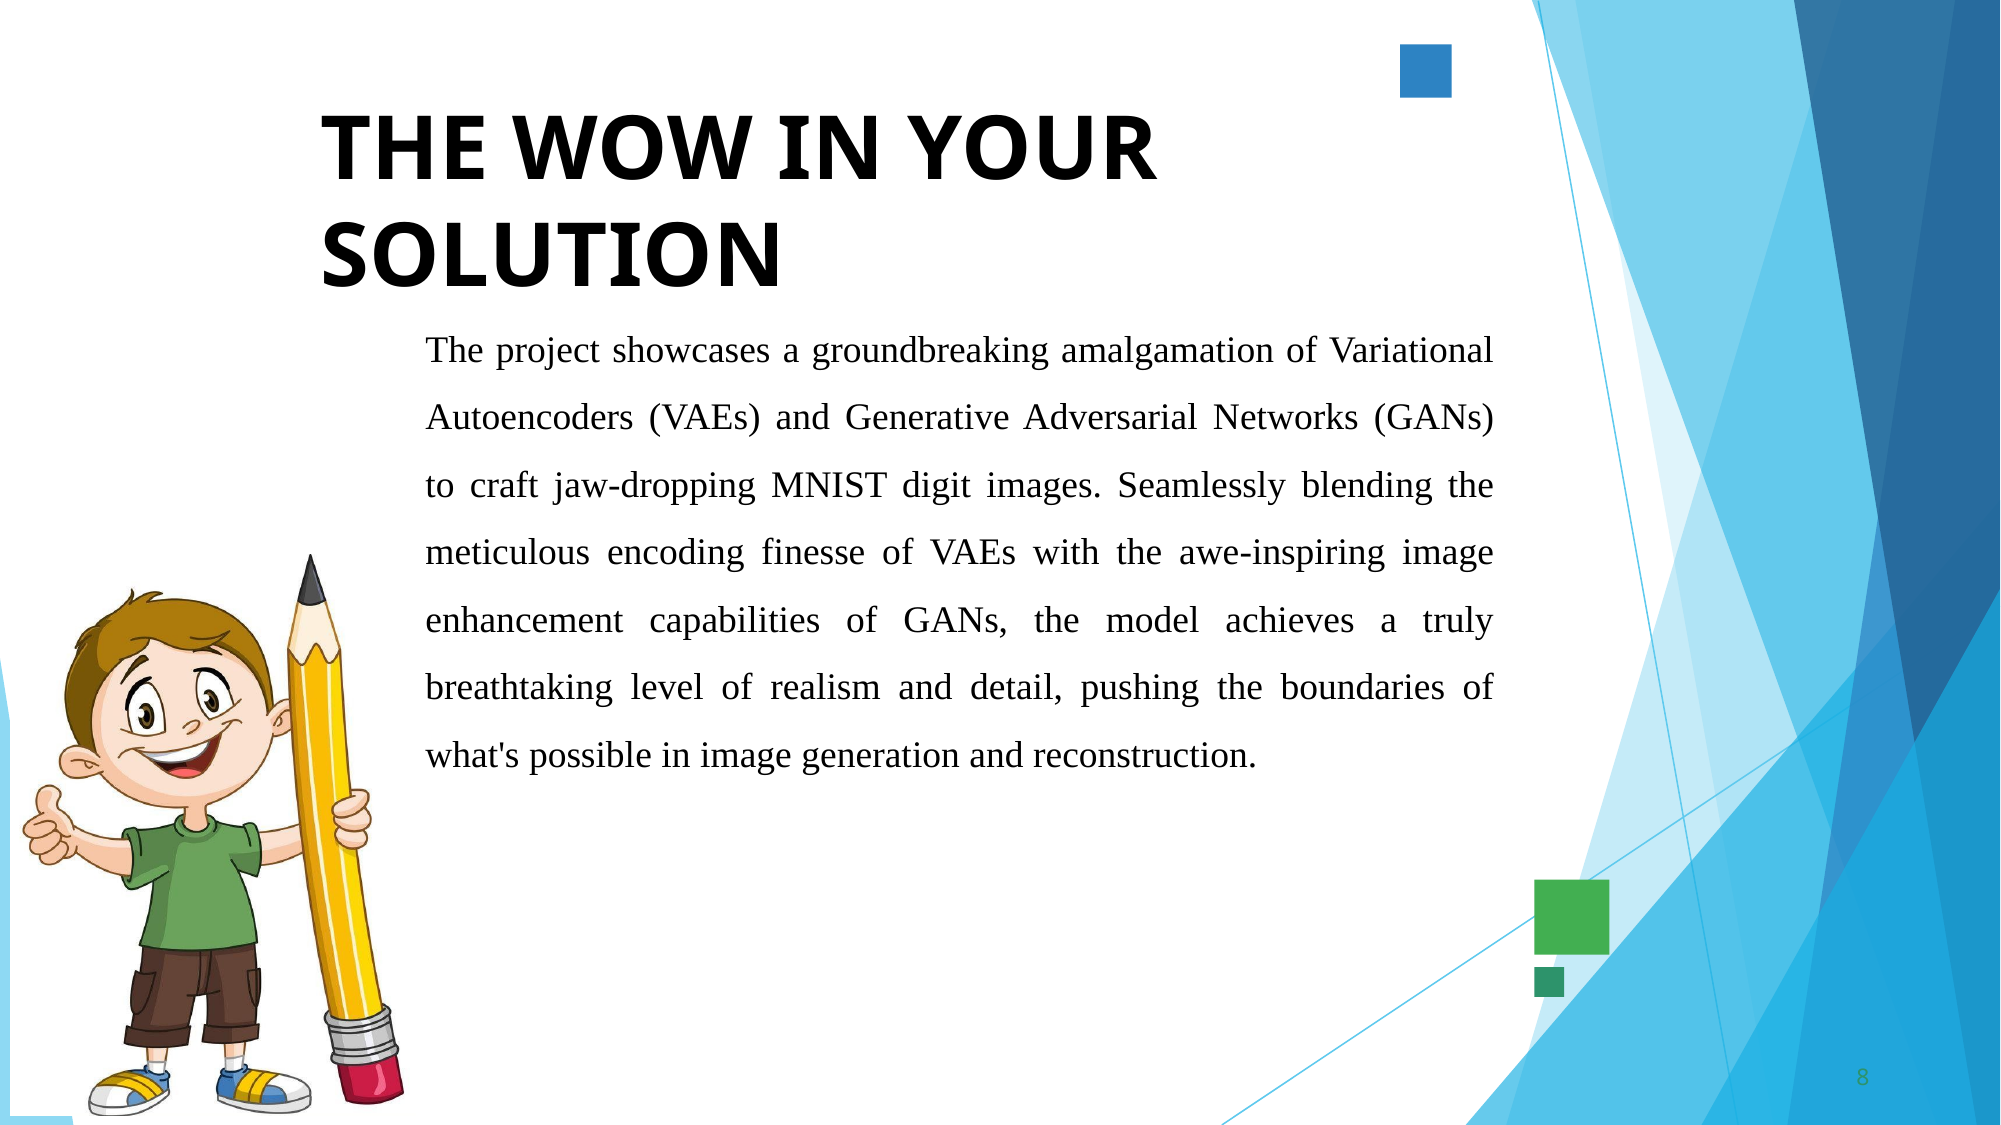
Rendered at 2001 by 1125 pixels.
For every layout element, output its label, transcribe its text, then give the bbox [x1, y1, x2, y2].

text_box [1534, 967, 1565, 997]
text_box The project showcases a groundbreaking amalgamation of Variational Autoencoders (VAEs) and Generative Adversarial Networks (GANs) to craft jaw-dropping MNIST digit images. Seamlessly blending the meticulous encoding finesse of VAEs with the awe-inspiring image enhancement capabilities of GANs, the model achieves a truly breathtaking level of realism and detail, pushing the boundaries of what's possible in image generation and reconstruction. [410, 294, 1511, 873]
text_box 8 [1849, 1061, 1888, 1095]
text_box [1400, 44, 1452, 88]
text_box [1534, 879, 1610, 955]
picture [10, 554, 416, 1116]
title THE WOW IN YOUR SOLUTION [317, 88, 1556, 304]
